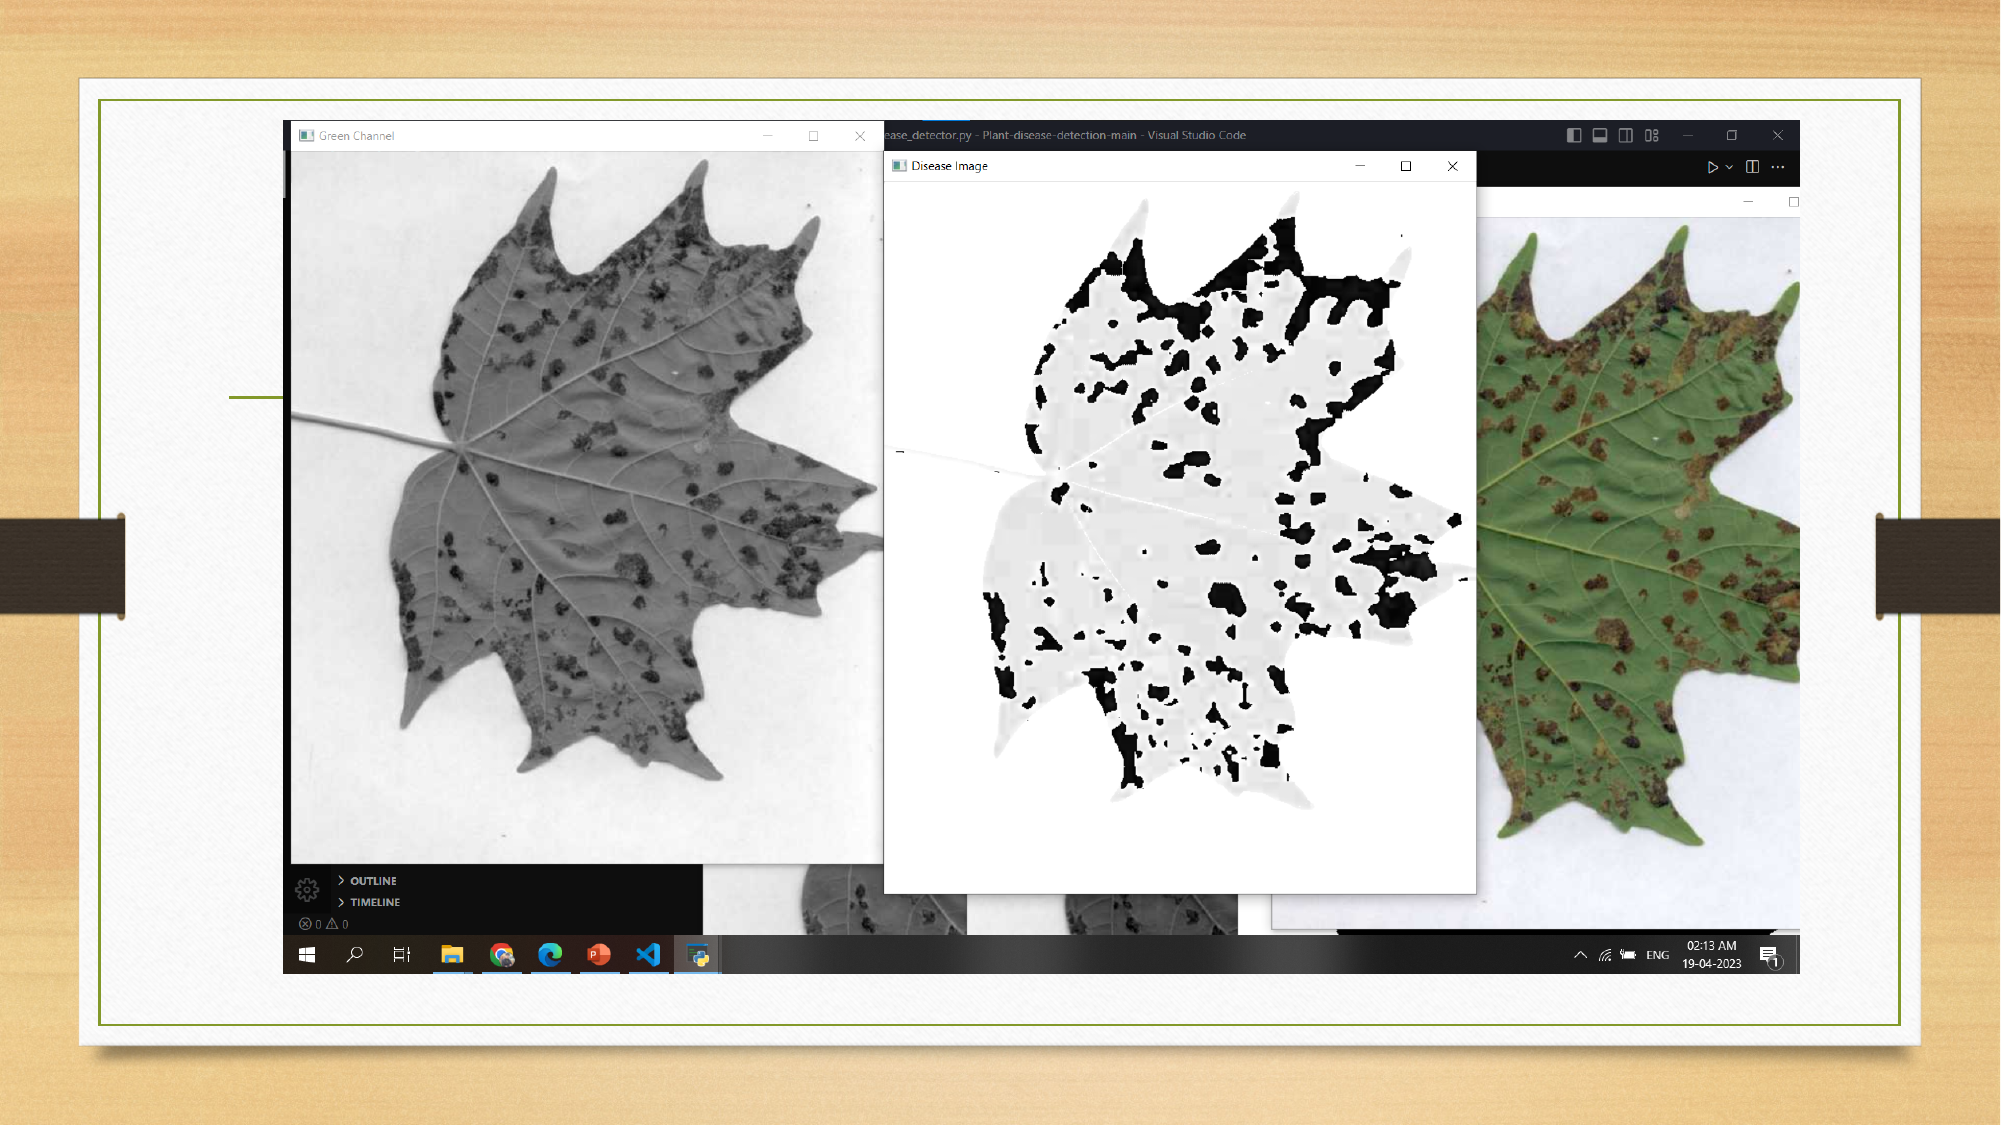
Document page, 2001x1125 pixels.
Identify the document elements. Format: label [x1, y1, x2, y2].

list [282, 120, 1800, 975]
picture [0, 0, 2001, 1125]
